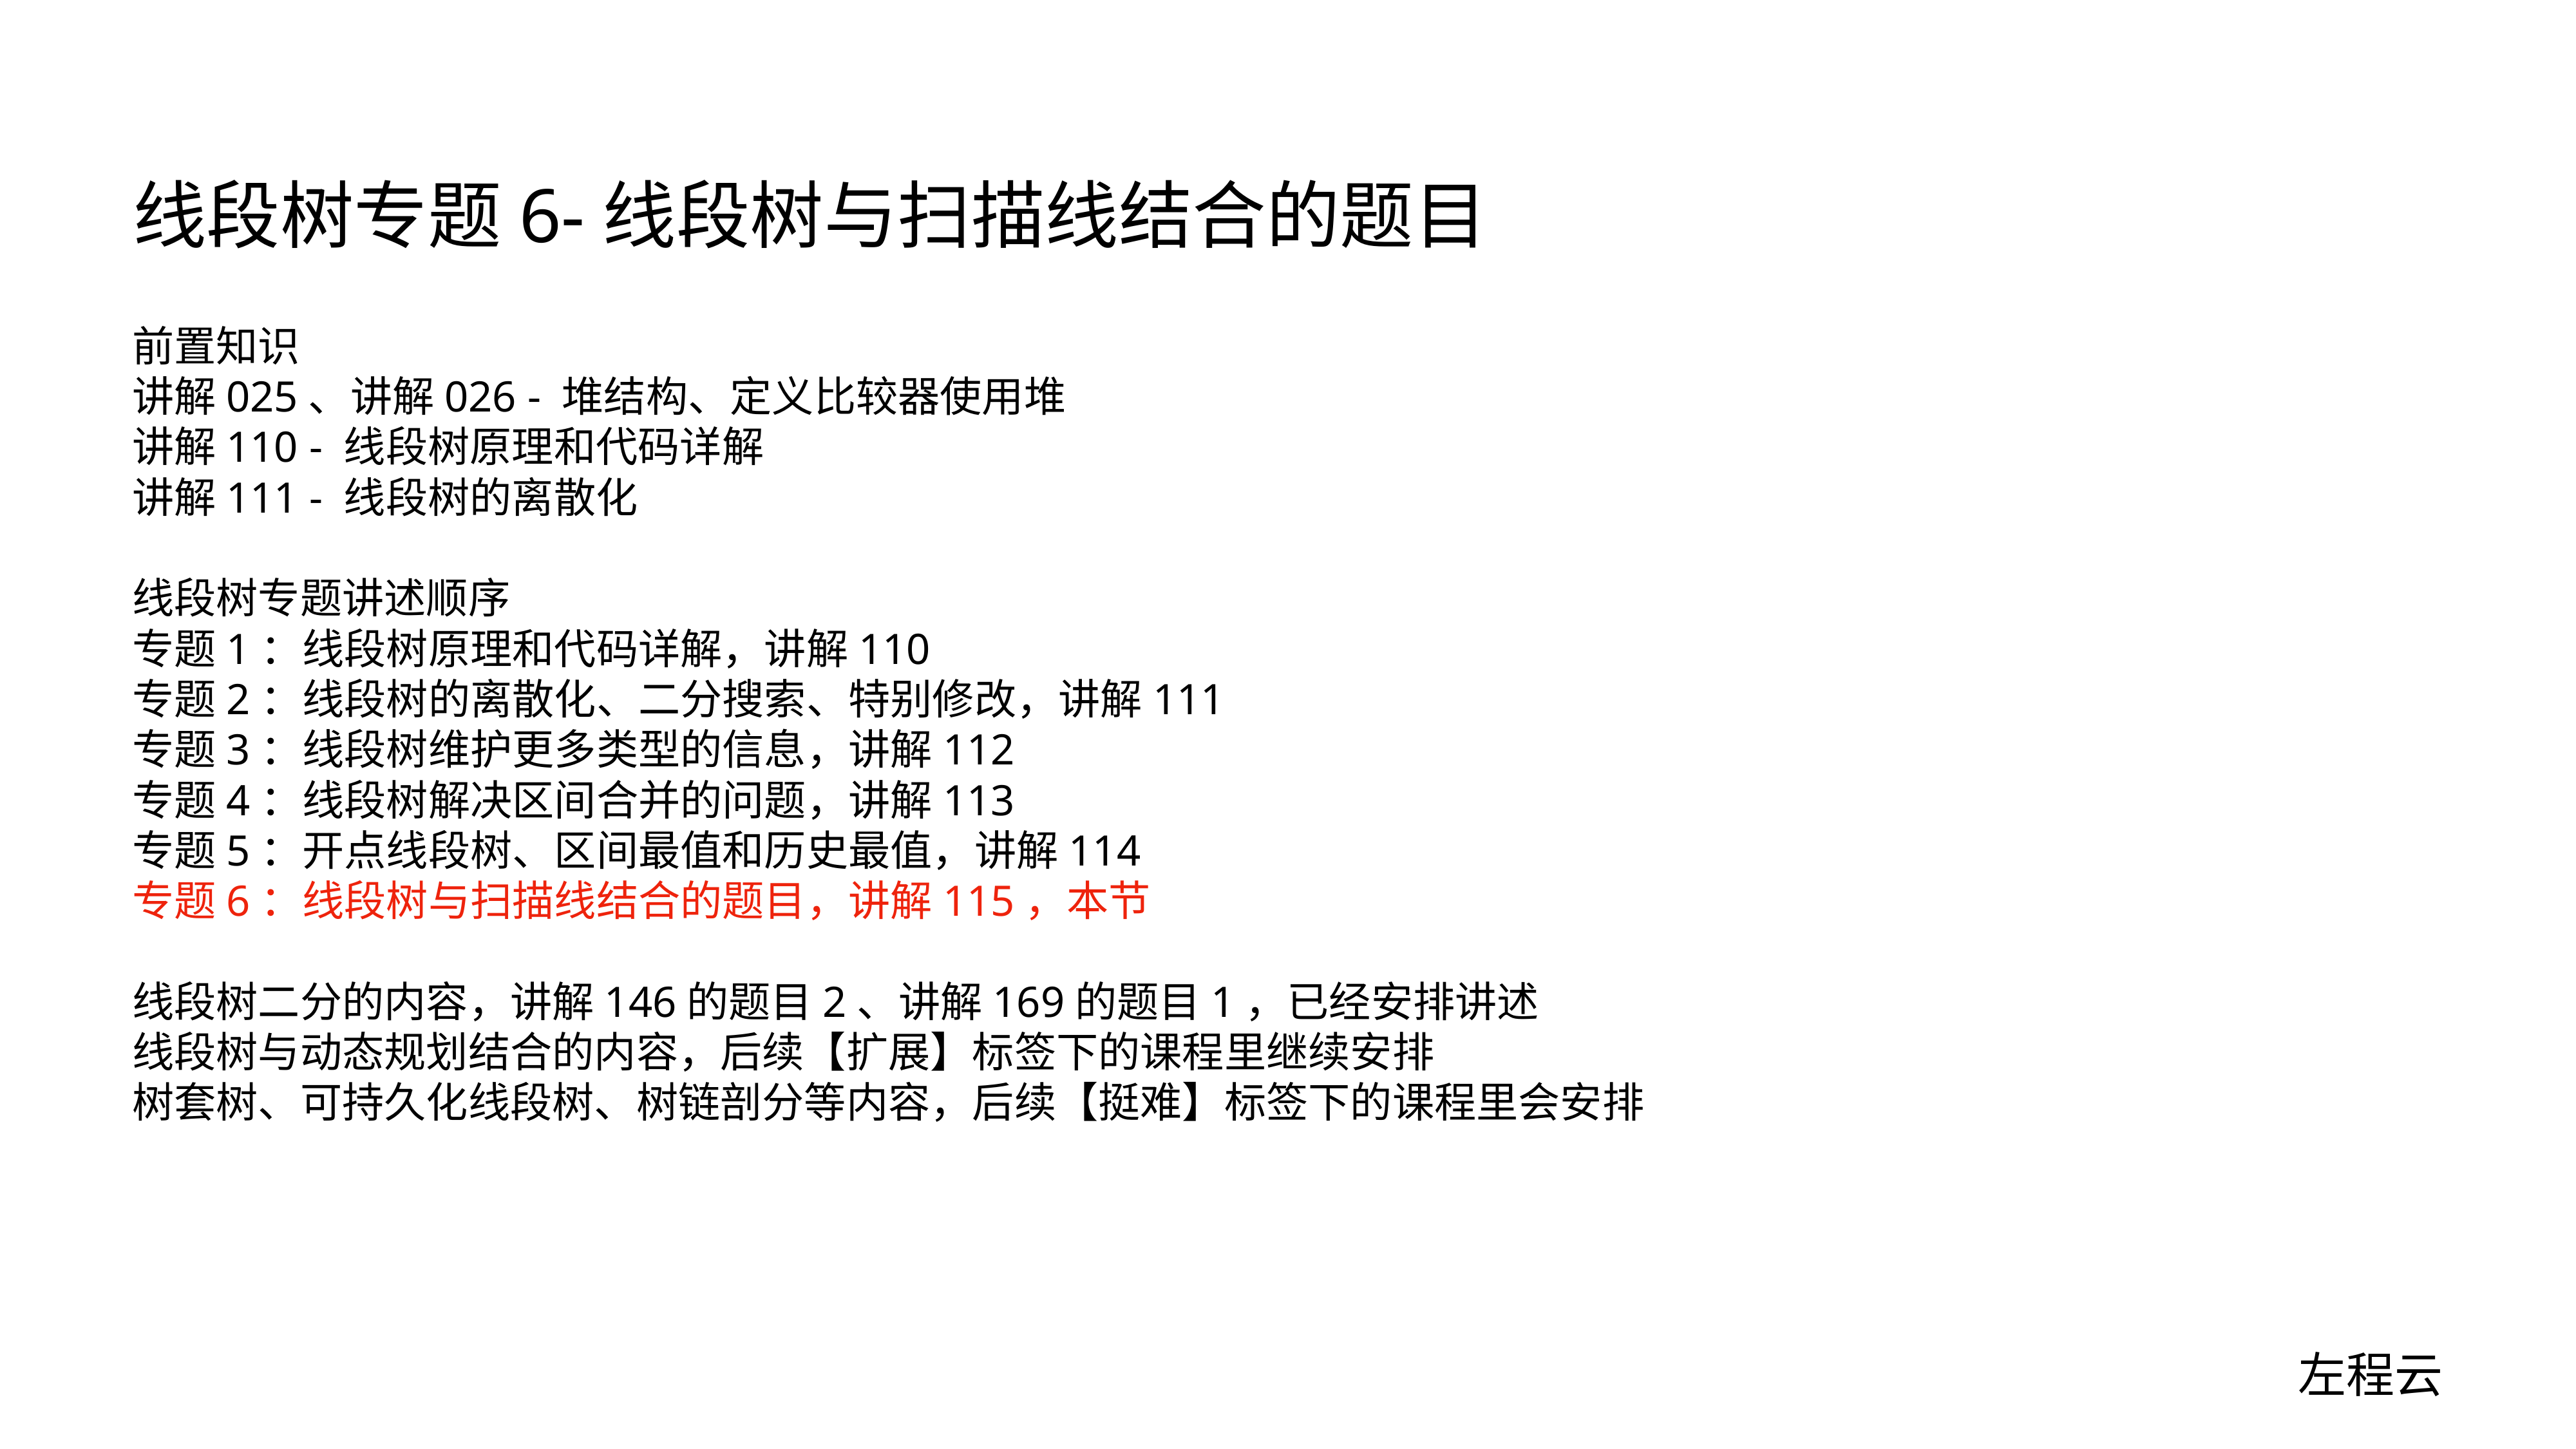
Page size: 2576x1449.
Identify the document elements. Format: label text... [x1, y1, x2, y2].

text_box 左程云 [127, 1339, 2449, 1408]
text_box 前置知识 讲解025、讲解026 - 堆结构、定义比较器使用堆 讲解110 - 线段树原理和代码详解 讲解111 - 线段树的离散化 线段树专题讲述顺序 专题1：线段树原理和代码详解，讲解110 专题2：线段树的离散化、二分搜索、特别修改，讲解111 专题3：线段树维护更多类型的信息，讲解112 专题4：线段树解决区间合并的问题，讲解113 专题5：开点线段树、区间最值和历史最值，讲解114 专题6：线段树与扫描线结合的题目，讲解115，本节 线段树二分的内容，讲解146的题目2、讲解169的题目1，已经安排讲述 线段树与动态规划结合的内容，后续【扩展】标签下的课程里继续安排 树套树、可持久化线段树、树链剖分等内容，后续【挺难】标签下的课程里会安排 [127, 314, 2449, 1304]
title 线段树专题6-线段树与扫描线结合的题目 [127, 48, 2449, 263]
